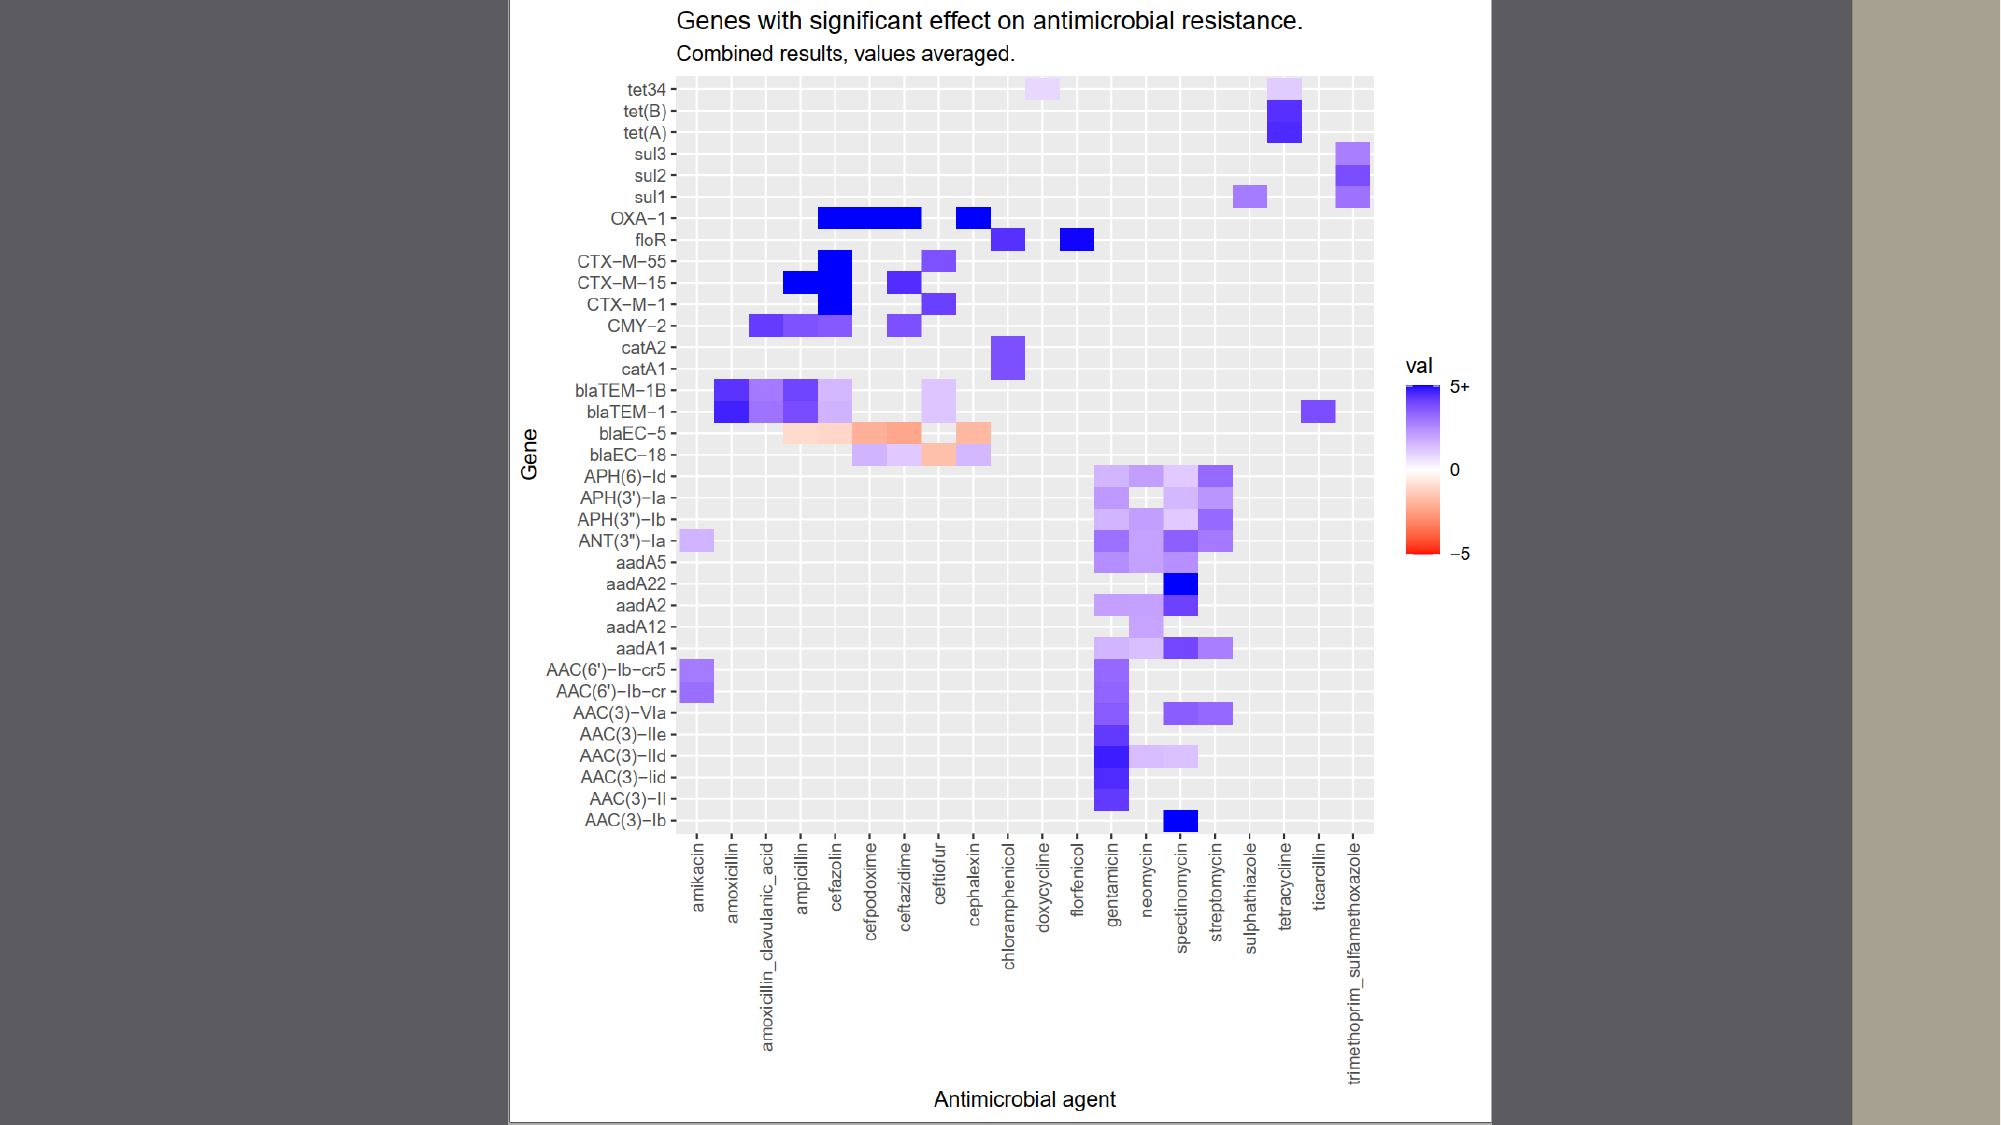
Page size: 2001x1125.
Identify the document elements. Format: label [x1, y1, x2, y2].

picture [508, 0, 1492, 1125]
